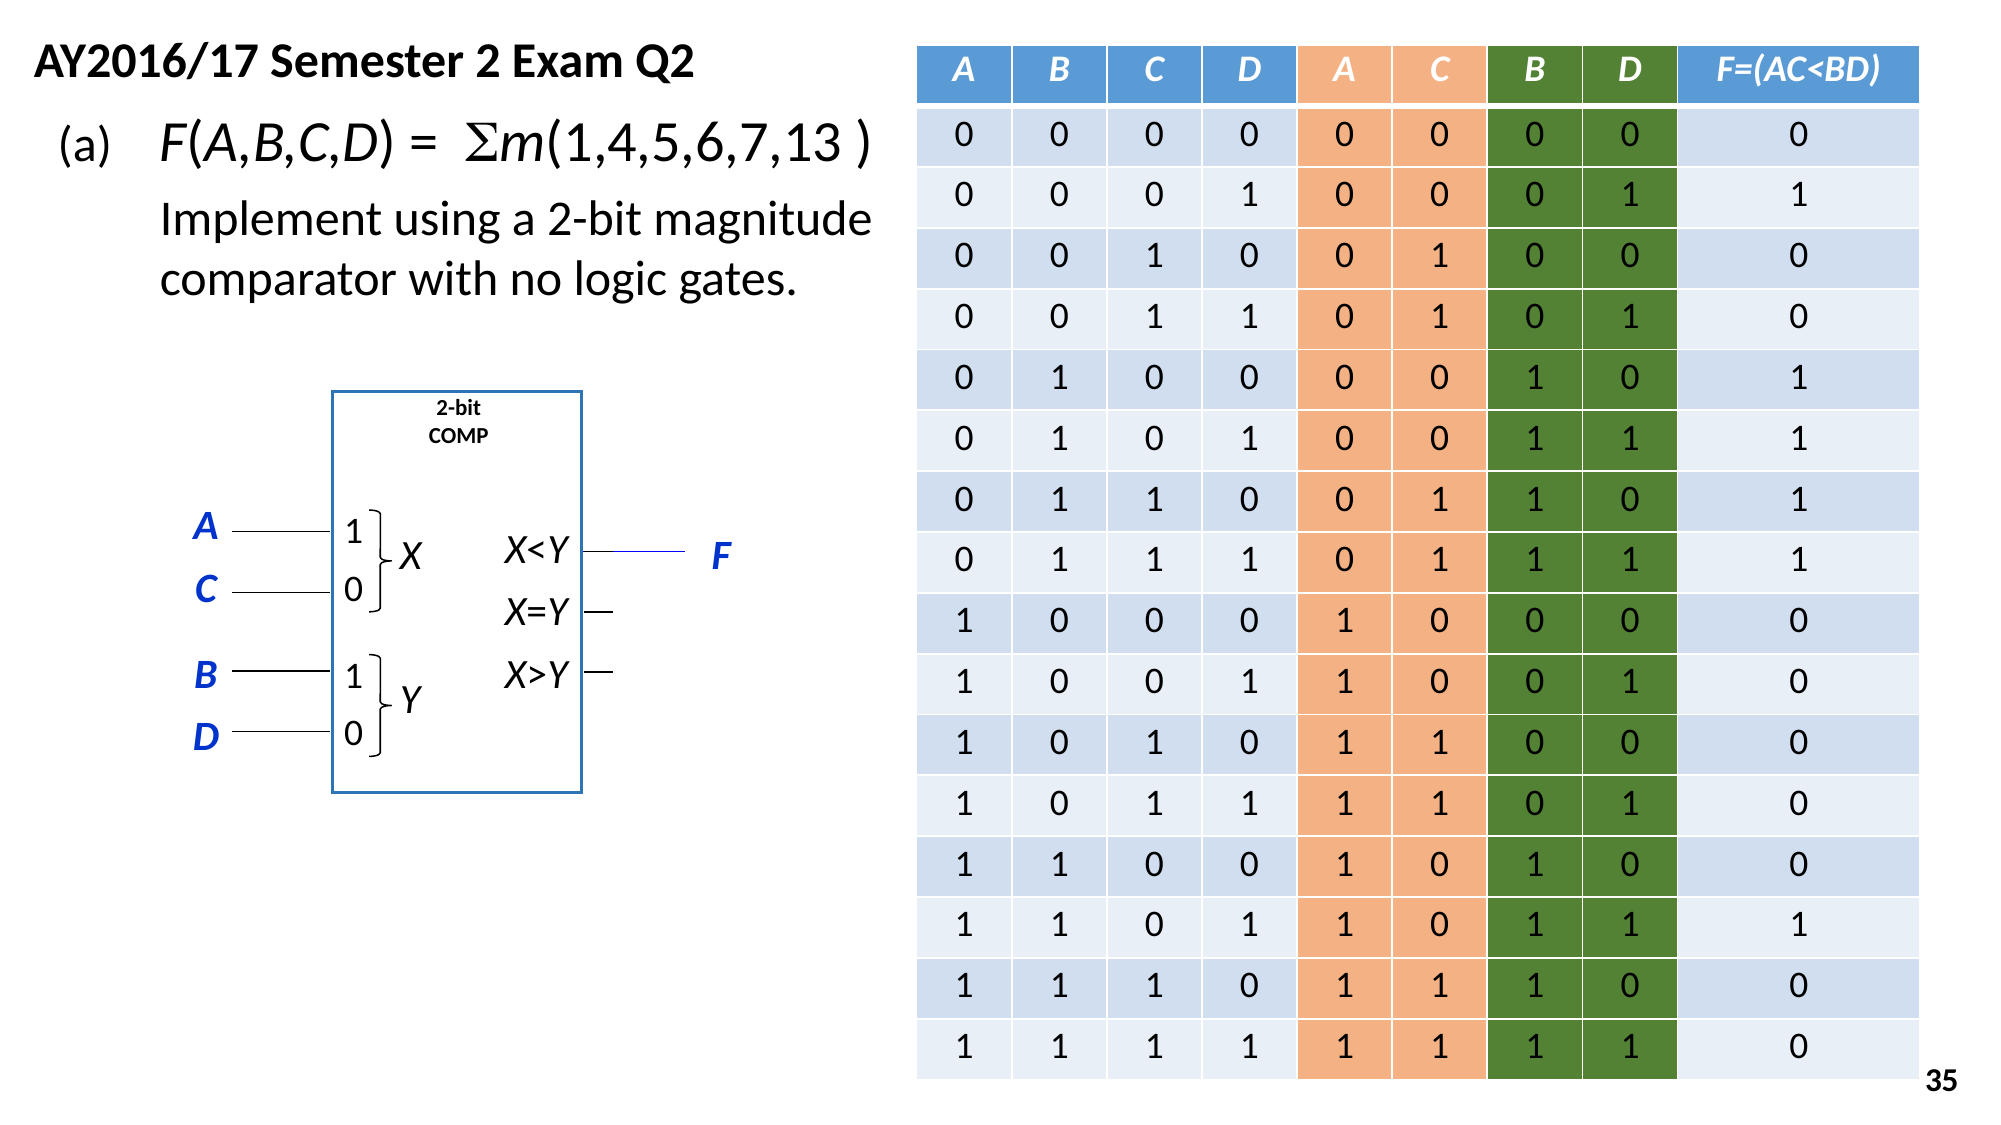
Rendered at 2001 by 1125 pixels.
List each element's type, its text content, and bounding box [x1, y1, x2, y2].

table_cell 0 [1108, 594, 1201, 653]
table_header A [1298, 46, 1391, 103]
table_cell 1 [1393, 533, 1486, 592]
table_cell 1 [1678, 533, 1919, 592]
table_cell 0 [917, 229, 1011, 288]
table_cell 1 [1393, 715, 1486, 774]
table_cell 0 [1678, 229, 1919, 288]
table_cell 0 [1678, 715, 1919, 774]
table_cell 0 [1393, 350, 1486, 409]
table_cell 0 [917, 472, 1011, 531]
table_cell 1 [1488, 837, 1582, 896]
table_cell 0 [1393, 109, 1486, 166]
table_cell 0 [1108, 168, 1201, 227]
table_cell 0 [1203, 837, 1296, 896]
table_cell 0 [1203, 715, 1296, 774]
table_cell 0 [1108, 350, 1201, 409]
table_header A [917, 46, 1011, 103]
table_cell 1 [1298, 898, 1391, 957]
table_cell 1 [1203, 776, 1296, 835]
table_cell 1 [1298, 1020, 1391, 1079]
table_cell 0 [917, 411, 1011, 470]
text_box AY2016/17 Semester 2 Exam Q2 [19, 20, 1066, 95]
table_cell 0 [1108, 898, 1201, 957]
table_cell 0 [1108, 109, 1201, 166]
table_cell 1 [1203, 533, 1296, 592]
table_cell 1 [1393, 959, 1486, 1018]
table_cell 0 [1298, 533, 1391, 592]
table_cell 0 [1108, 655, 1201, 714]
table_cell 0 [1678, 776, 1919, 835]
table_cell 0 [1203, 472, 1296, 531]
table_cell 0 [1678, 594, 1919, 653]
table_cell 1 [917, 837, 1011, 896]
table_cell 0 [1678, 109, 1919, 166]
table_cell 0 [1583, 229, 1677, 288]
table_cell 1 [1488, 959, 1582, 1018]
table_header D [1203, 46, 1296, 103]
table_cell 0 [1203, 959, 1296, 1018]
table_cell 1 [1013, 898, 1106, 957]
table_cell 1 [1108, 715, 1201, 774]
table_cell 1 [1013, 959, 1106, 1018]
table_cell 1 [1488, 350, 1582, 409]
table_cell 1 [1298, 776, 1391, 835]
table_cell 1 [1298, 655, 1391, 714]
table_cell 0 [1393, 655, 1486, 714]
table_cell 1 [1203, 168, 1296, 227]
table_cell 1 [1013, 411, 1106, 470]
table_cell 1 [1488, 411, 1582, 470]
table_cell 1 [1203, 1020, 1296, 1079]
table_cell 0 [1393, 898, 1486, 957]
table_header B [1013, 46, 1106, 103]
table_cell 0 [1203, 594, 1296, 653]
table_cell 0 [1678, 655, 1919, 714]
table_cell 0 [1583, 350, 1677, 409]
table_cell 1 [1298, 594, 1391, 653]
table_cell 1 [1583, 168, 1677, 227]
table_cell 0 [1678, 837, 1919, 896]
table_cell 1 [1108, 290, 1201, 349]
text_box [169, 391, 757, 794]
table_cell 0 [1108, 837, 1201, 896]
table_cell 0 [1488, 109, 1582, 166]
table_cell 1 [1678, 472, 1919, 531]
table_cell 1 [1583, 411, 1677, 470]
table_cell 0 [1298, 472, 1391, 531]
table_cell 1 [1393, 776, 1486, 835]
table_cell 0 [1583, 715, 1677, 774]
table_cell 0 [1678, 959, 1919, 1018]
table_cell 1 [1488, 898, 1582, 957]
table_cell 0 [1583, 594, 1677, 653]
table_cell 0 [1013, 168, 1106, 227]
table_cell 1 [1678, 350, 1919, 409]
table_cell 1 [1298, 959, 1391, 1018]
table_cell 0 [1488, 594, 1582, 653]
table_cell 0 [1393, 411, 1486, 470]
table_cell 0 [1013, 715, 1106, 774]
table_cell 1 [1393, 229, 1486, 288]
table_cell 1 [1108, 472, 1201, 531]
table_cell 1 [1108, 959, 1201, 1018]
table_cell 1 [1203, 655, 1296, 714]
table_cell 1 [1298, 837, 1391, 896]
table_cell 1 [917, 594, 1011, 653]
table_cell 0 [1108, 411, 1201, 470]
table_header C [1393, 46, 1486, 103]
table_cell 0 [1013, 109, 1106, 166]
table_cell 1 [1108, 776, 1201, 835]
slide_number 35 [1523, 1047, 1974, 1108]
table_cell 1 [1108, 229, 1201, 288]
table_cell 1 [1678, 898, 1919, 957]
text_box (a) F(A,B,C,D) = Sm(1,4,5,6,7,13 ) Implement using a 2-bit magnitude comparator with no logic gates. [42, 95, 894, 314]
table_cell 1 [1488, 533, 1582, 592]
table_cell 1 [1583, 290, 1677, 349]
table_cell 1 [917, 898, 1011, 957]
table_cell 1 [1203, 411, 1296, 470]
table_cell 1 [1678, 411, 1919, 470]
table_cell 1 [1013, 350, 1106, 409]
table_cell 0 [1488, 655, 1582, 714]
table_cell 1 [1583, 1020, 1677, 1079]
table_cell 0 [1013, 290, 1106, 349]
table_cell 1 [1013, 533, 1106, 592]
table_cell 0 [1678, 1020, 1919, 1079]
table_cell 1 [1488, 1020, 1582, 1079]
table_cell 0 [1488, 715, 1582, 774]
table_cell 1 [1298, 715, 1391, 774]
table_cell 0 [1393, 594, 1486, 653]
table_cell 0 [1583, 837, 1677, 896]
table_cell 1 [1583, 776, 1677, 835]
table_cell 0 [917, 533, 1011, 592]
table_cell 0 [917, 109, 1011, 166]
table_cell 0 [1678, 290, 1919, 349]
table_cell 0 [1583, 959, 1677, 1018]
table_cell 0 [1203, 350, 1296, 409]
table_cell 1 [1678, 168, 1919, 227]
table_cell 0 [1393, 168, 1486, 227]
table_cell 1 [917, 715, 1011, 774]
table_cell 0 [1488, 229, 1582, 288]
table_header C [1108, 46, 1201, 103]
table_cell 1 [1108, 533, 1201, 592]
table_header F=(AC<BD) [1678, 46, 1919, 103]
table_cell 0 [917, 290, 1011, 349]
table_cell 1 [1108, 1020, 1201, 1079]
table_cell 0 [1203, 109, 1296, 166]
table_cell 1 [917, 1020, 1011, 1079]
table_cell 0 [917, 168, 1011, 227]
table_cell 1 [1393, 1020, 1486, 1079]
table_cell 1 [1393, 472, 1486, 531]
table_cell 1 [917, 776, 1011, 835]
table_cell 0 [917, 350, 1011, 409]
table_cell 1 [1583, 655, 1677, 714]
table_cell 1 [917, 959, 1011, 1018]
table_cell 0 [1488, 168, 1582, 227]
table_cell 0 [1298, 229, 1391, 288]
table_cell 0 [1203, 229, 1296, 288]
table_cell 0 [1583, 472, 1677, 531]
table_cell 1 [1488, 472, 1582, 531]
table_cell 1 [1583, 898, 1677, 957]
table_cell 0 [1583, 109, 1677, 166]
table_cell 0 [1298, 168, 1391, 227]
table_cell 0 [1488, 776, 1582, 835]
table_header D [1583, 46, 1677, 103]
table_cell 1 [917, 655, 1011, 714]
table_cell 0 [1298, 350, 1391, 409]
table_cell 1 [1393, 290, 1486, 349]
table_cell 1 [1203, 898, 1296, 957]
table_cell 0 [1013, 776, 1106, 835]
table_cell 0 [1488, 290, 1582, 349]
table_cell 1 [1013, 837, 1106, 896]
table_cell 0 [1013, 655, 1106, 714]
table_cell 0 [1298, 109, 1391, 166]
table_cell 1 [1583, 533, 1677, 592]
table_cell 0 [1393, 837, 1486, 896]
table_cell 1 [1013, 472, 1106, 531]
table_header B [1488, 46, 1582, 103]
table_cell 0 [1013, 594, 1106, 653]
table_cell 0 [1298, 411, 1391, 470]
table_cell 0 [1013, 229, 1106, 288]
table_cell 0 [1298, 290, 1391, 349]
table_cell 1 [1203, 290, 1296, 349]
table_cell 1 [1013, 1020, 1106, 1079]
